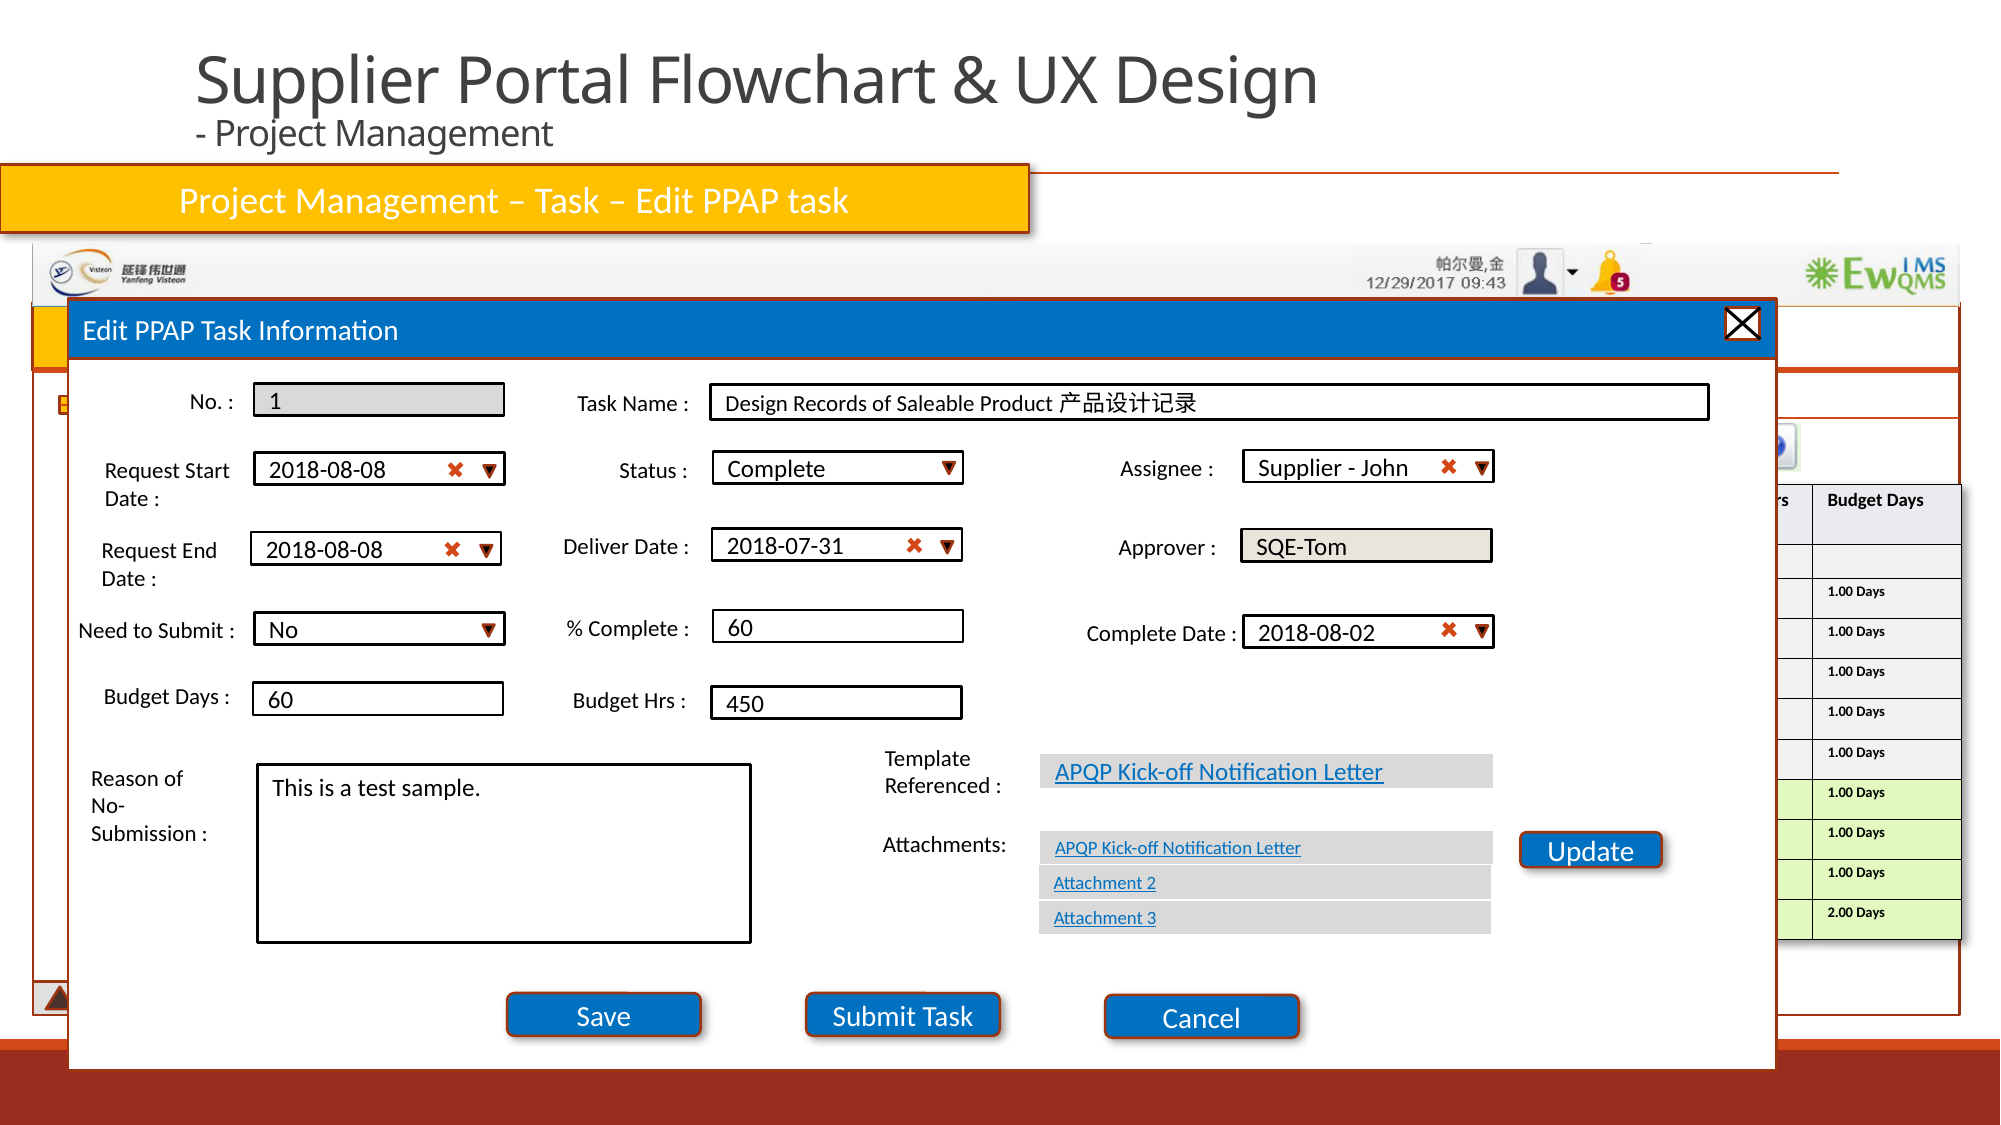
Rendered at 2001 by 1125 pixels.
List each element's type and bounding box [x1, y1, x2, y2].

text_box [1778, 940, 1961, 1016]
table_cell [1778, 820, 1812, 859]
picture [32, 242, 1960, 308]
table_header [1778, 485, 1812, 544]
table_cell [1778, 780, 1812, 819]
table_cell [1813, 699, 1961, 739]
table_cell [1813, 740, 1961, 779]
table_header [1813, 485, 1961, 544]
title [180, 40, 1830, 162]
table_cell [1813, 820, 1961, 859]
table_cell [1778, 545, 1812, 578]
picture [1777, 422, 1801, 473]
text_box [32, 298, 1961, 1071]
table_cell [1778, 699, 1812, 739]
table_cell [1813, 780, 1961, 819]
table_cell [1813, 619, 1961, 658]
table_cell [1778, 740, 1812, 779]
table_cell [1778, 619, 1812, 658]
table_cell [1813, 900, 1961, 939]
table_cell [1778, 579, 1812, 618]
table_cell [1813, 860, 1961, 899]
table_cell [1813, 659, 1961, 698]
table_cell [1813, 545, 1961, 578]
table_cell [1778, 860, 1812, 899]
table_cell [1813, 579, 1961, 618]
table_cell [1778, 659, 1812, 698]
table_cell [1778, 900, 1812, 939]
text_box [0, 163, 1030, 234]
